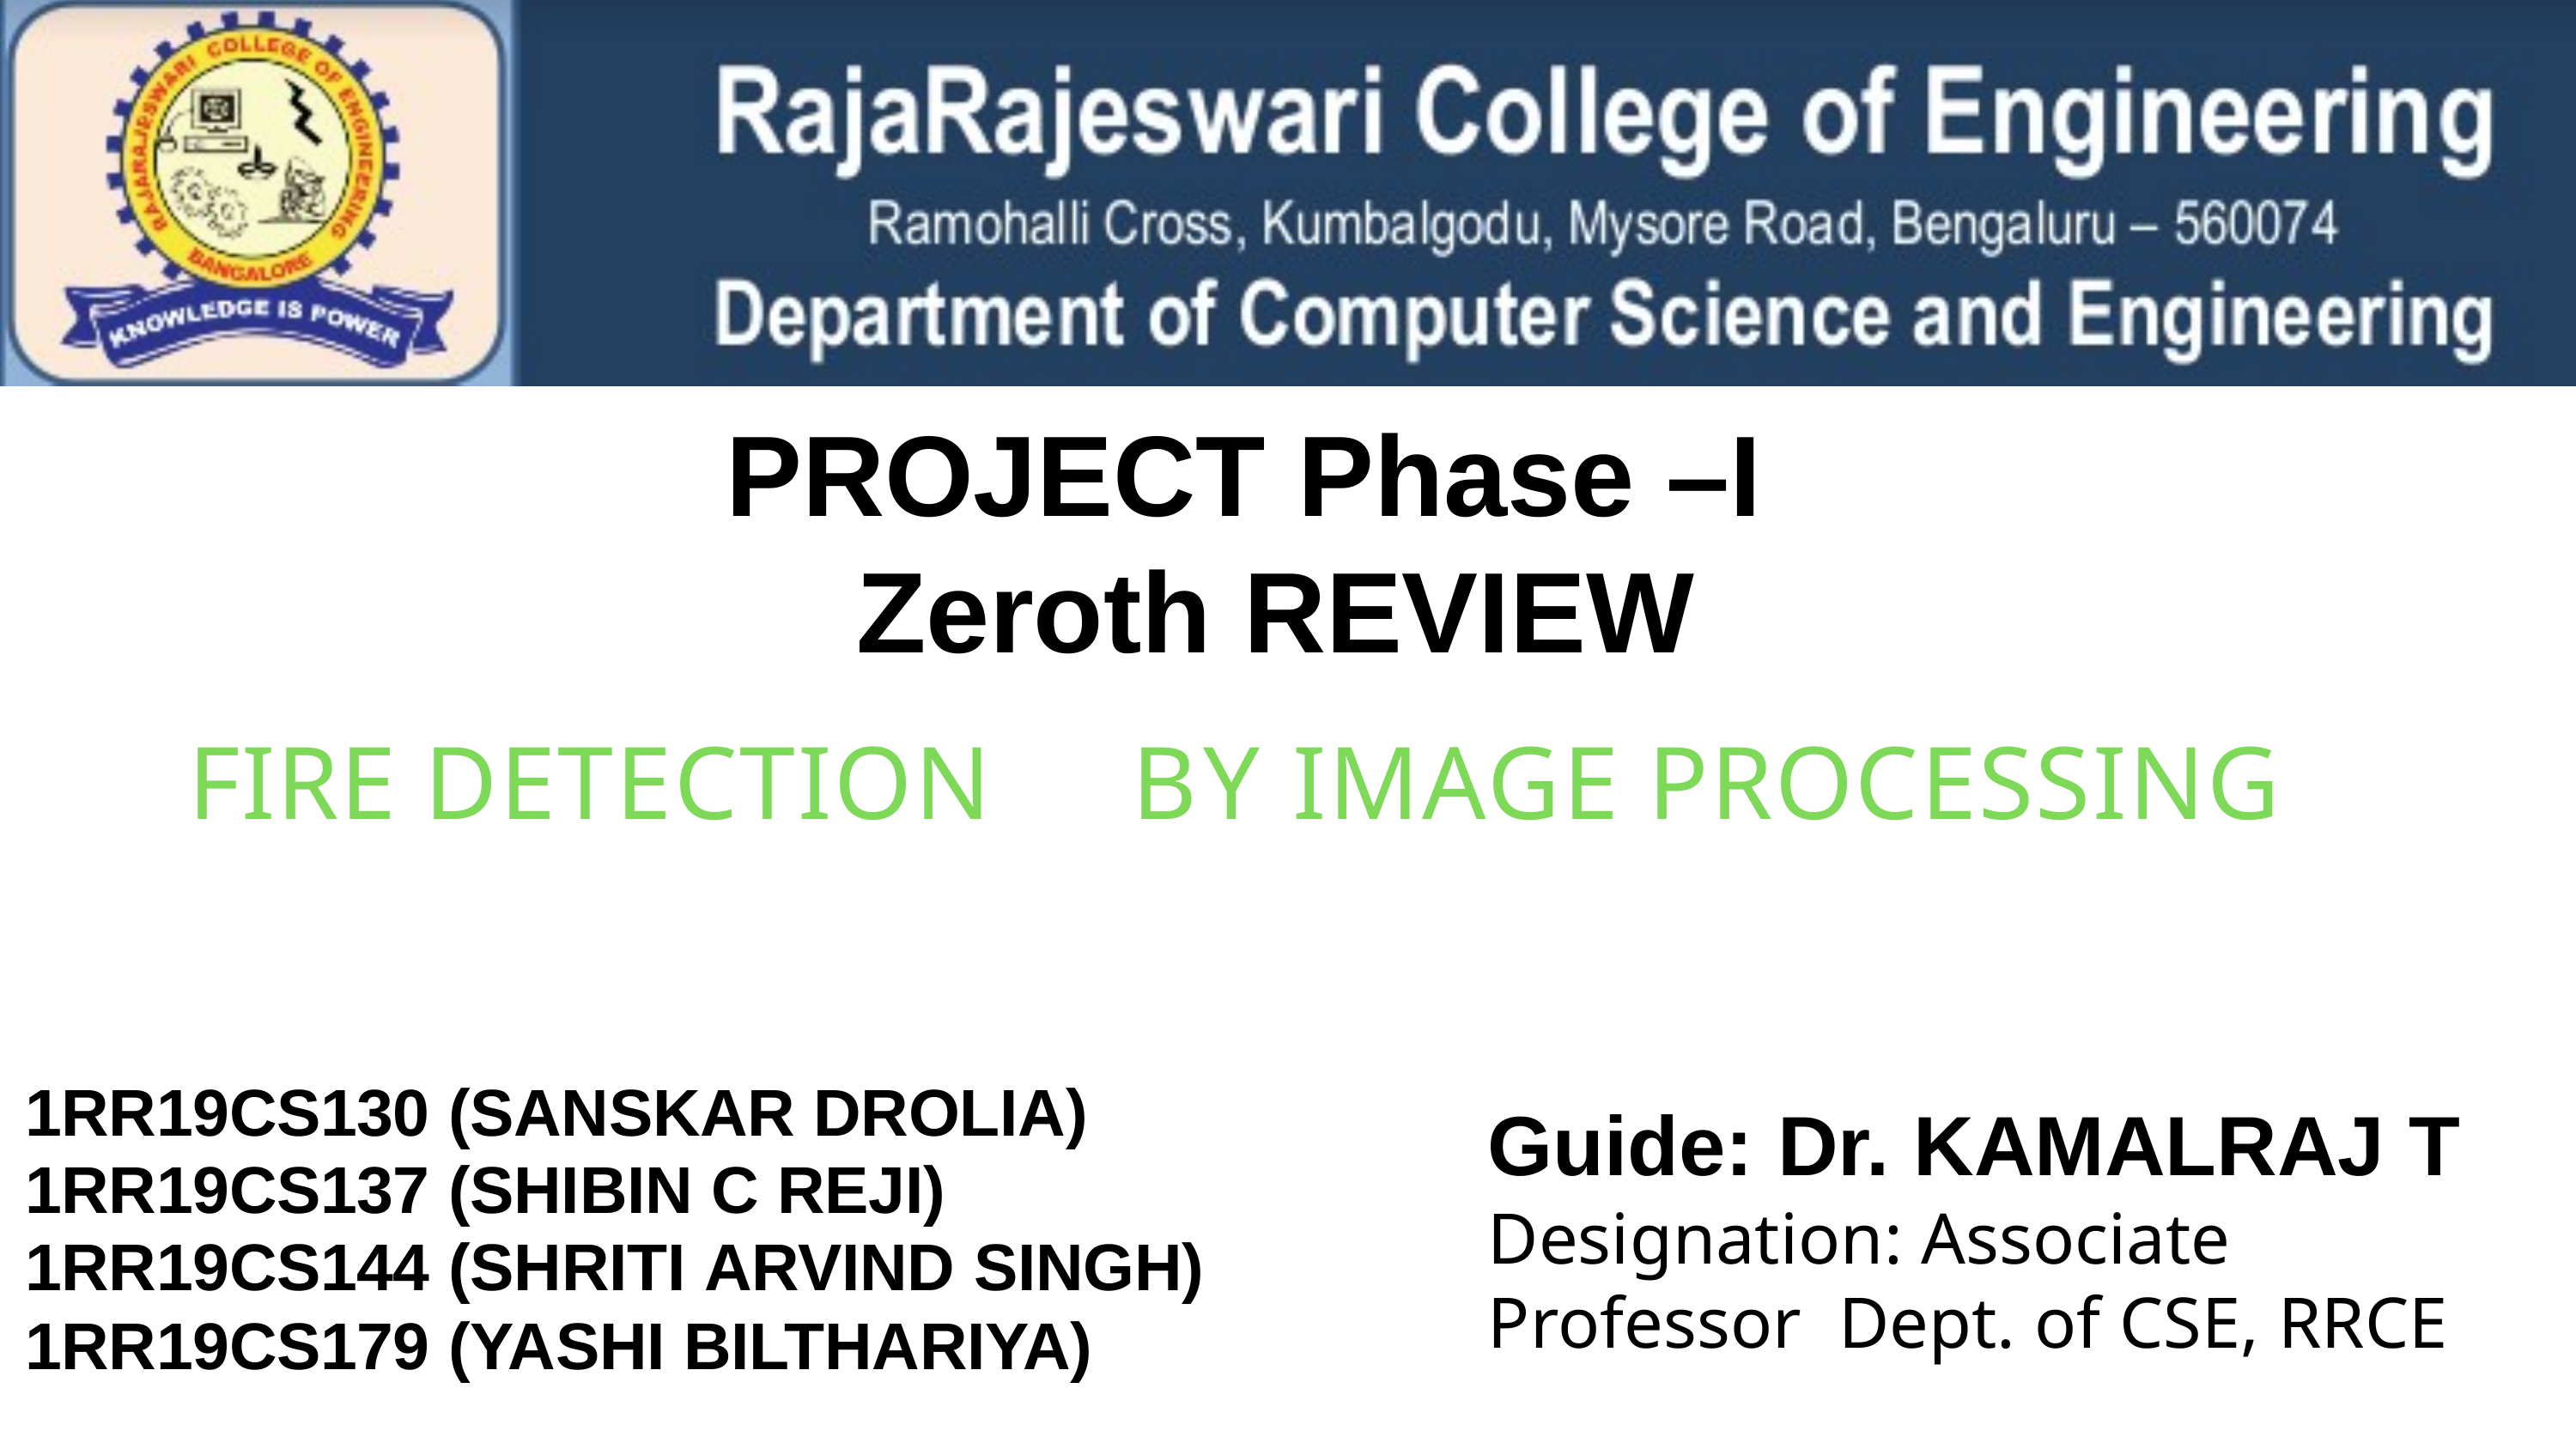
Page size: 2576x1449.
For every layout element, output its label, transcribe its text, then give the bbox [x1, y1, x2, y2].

text_box Guide: Dr. KAMALRAJ T Designation: Associate Professor Dept. of CSE, RRCE [1485, 1089, 2524, 1362]
picture [0, 0, 2576, 387]
title PROJECT Phase –I Zeroth REVIEW [723, 400, 1765, 676]
text_box FIRE DETECTION BY IMAGE PROCESSING [186, 717, 2382, 840]
text_box 1RR19CS130 (SANSKAR DROLIA) 1RR19CS137 (SHIBIN C REJI) 1RR19CS144 (SHRITI ARVIND SINGH) 1RR19CS179 (YASHI BILTHARIYA) [23, 1069, 1212, 1383]
